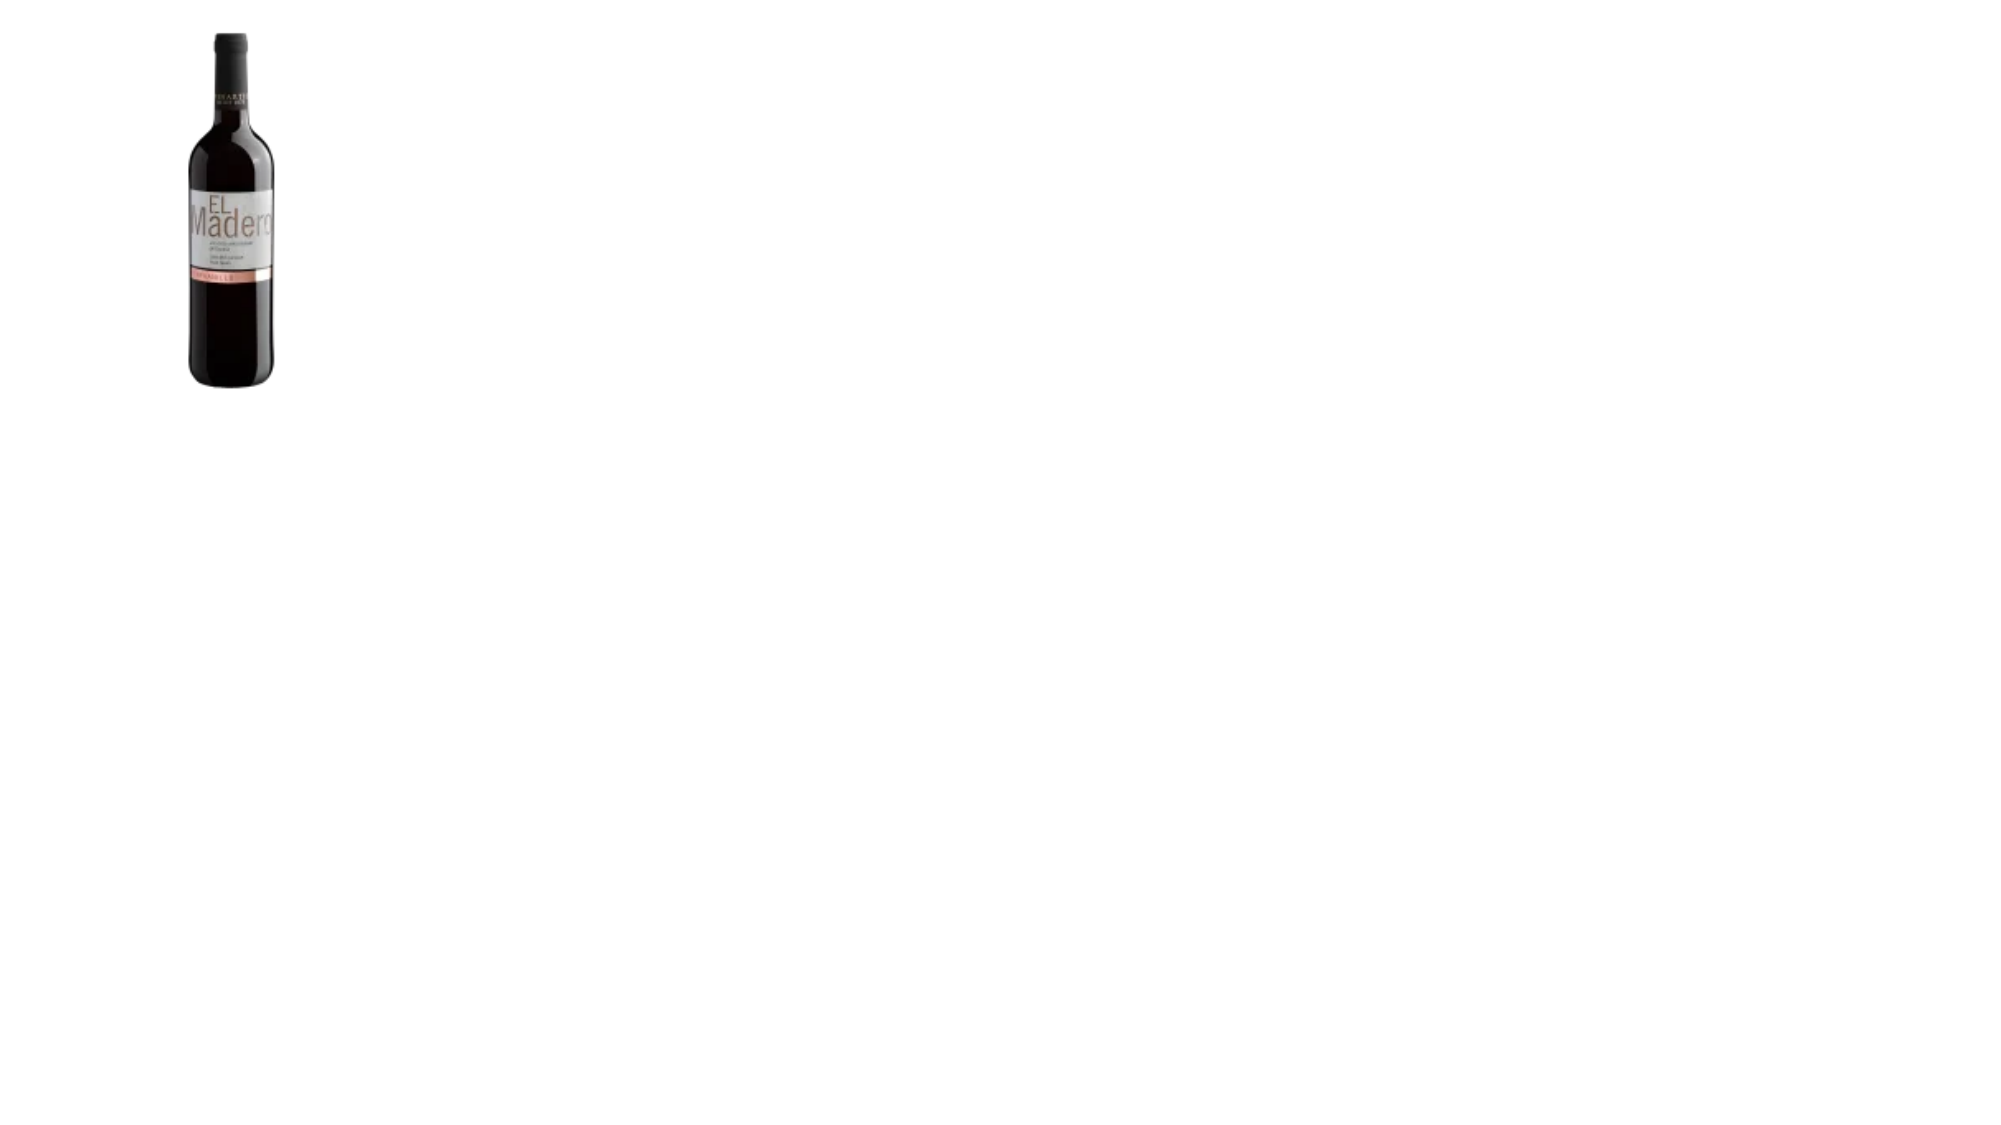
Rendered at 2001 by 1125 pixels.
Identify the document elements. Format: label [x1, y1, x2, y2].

picture [0, 0, 478, 402]
